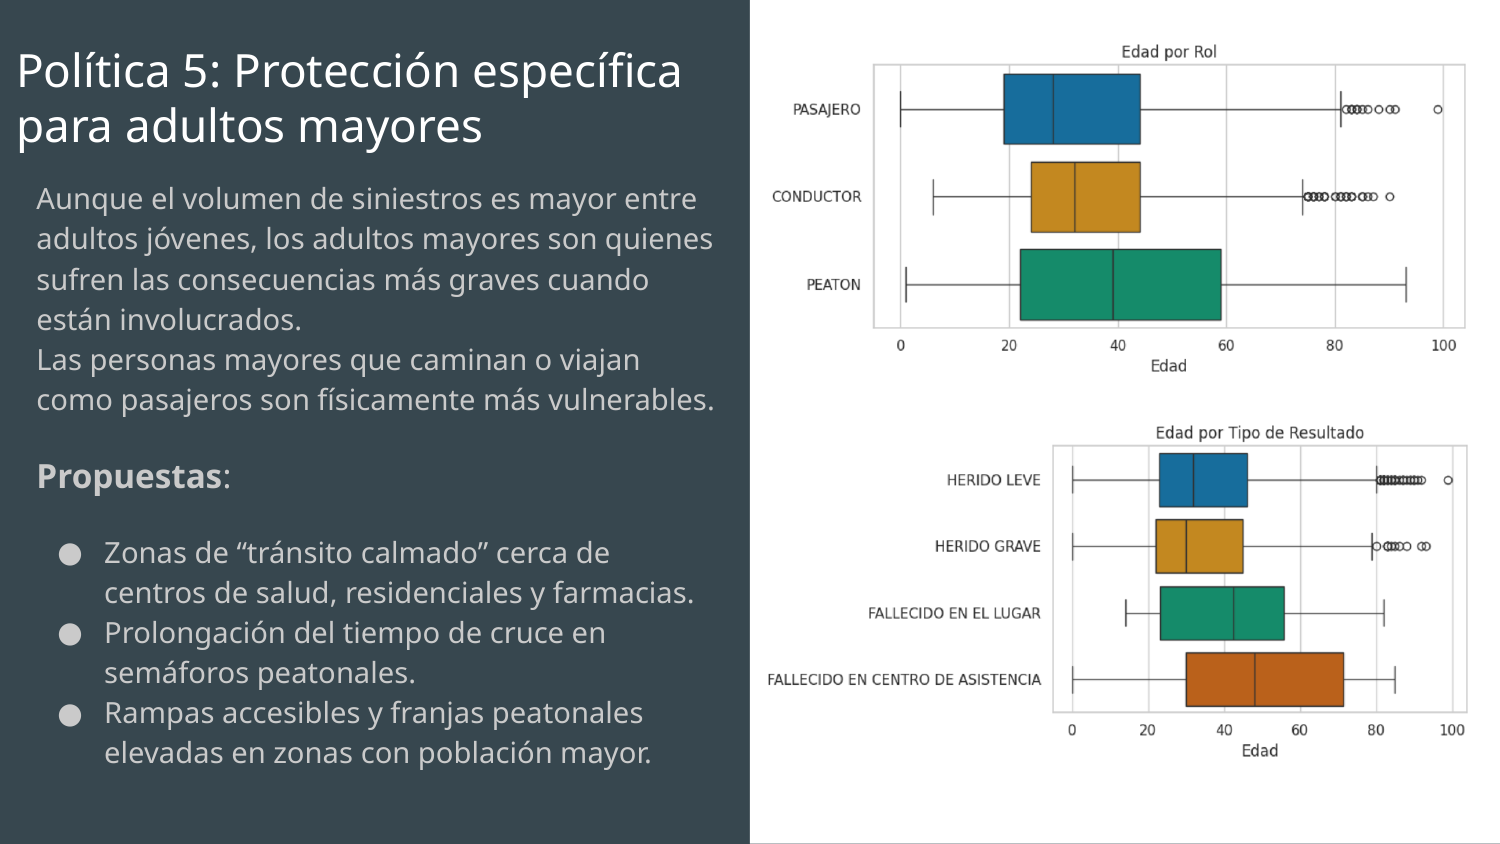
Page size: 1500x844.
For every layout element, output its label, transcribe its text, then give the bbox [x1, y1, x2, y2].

title Política 5: Protección específica para adultos mayores [1, 72, 744, 167]
list Aunque el volumen de siniestros es mayor entre adultos jóvenes, los adultos mayores son quienes sufren las consecuencias más graves cuando están involucrados. Las personas mayores que caminan o viajan como pasajeros son físicamente más vulnerables. Propuestas: Zonas de “tránsito calmado” cerca de centros de salud, residenciales y farmacias. Prolongación del tiempo de cruce en semáforos peatonales. Rampas accesibles y franjas peatonales elevadas en zonas con población mayor. [21, 133, 732, 811]
picture [760, 416, 1476, 763]
picture [763, 36, 1472, 378]
